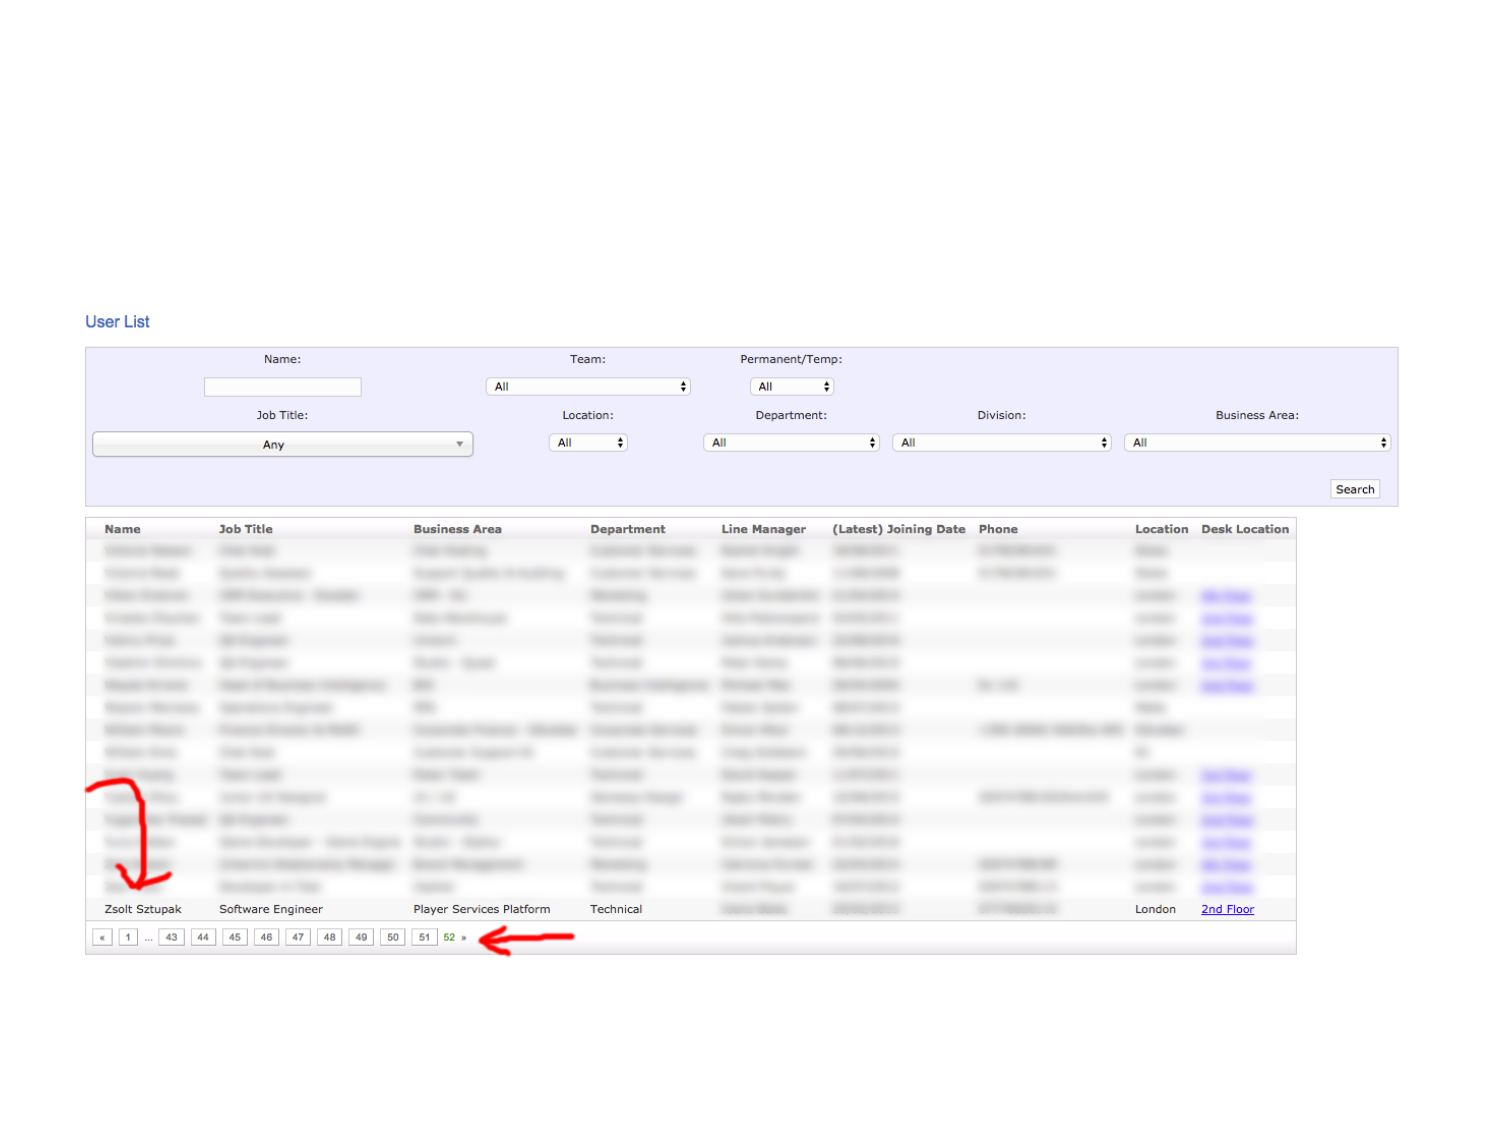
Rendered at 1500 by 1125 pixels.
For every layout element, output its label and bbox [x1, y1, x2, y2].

list [74, 262, 1426, 1006]
